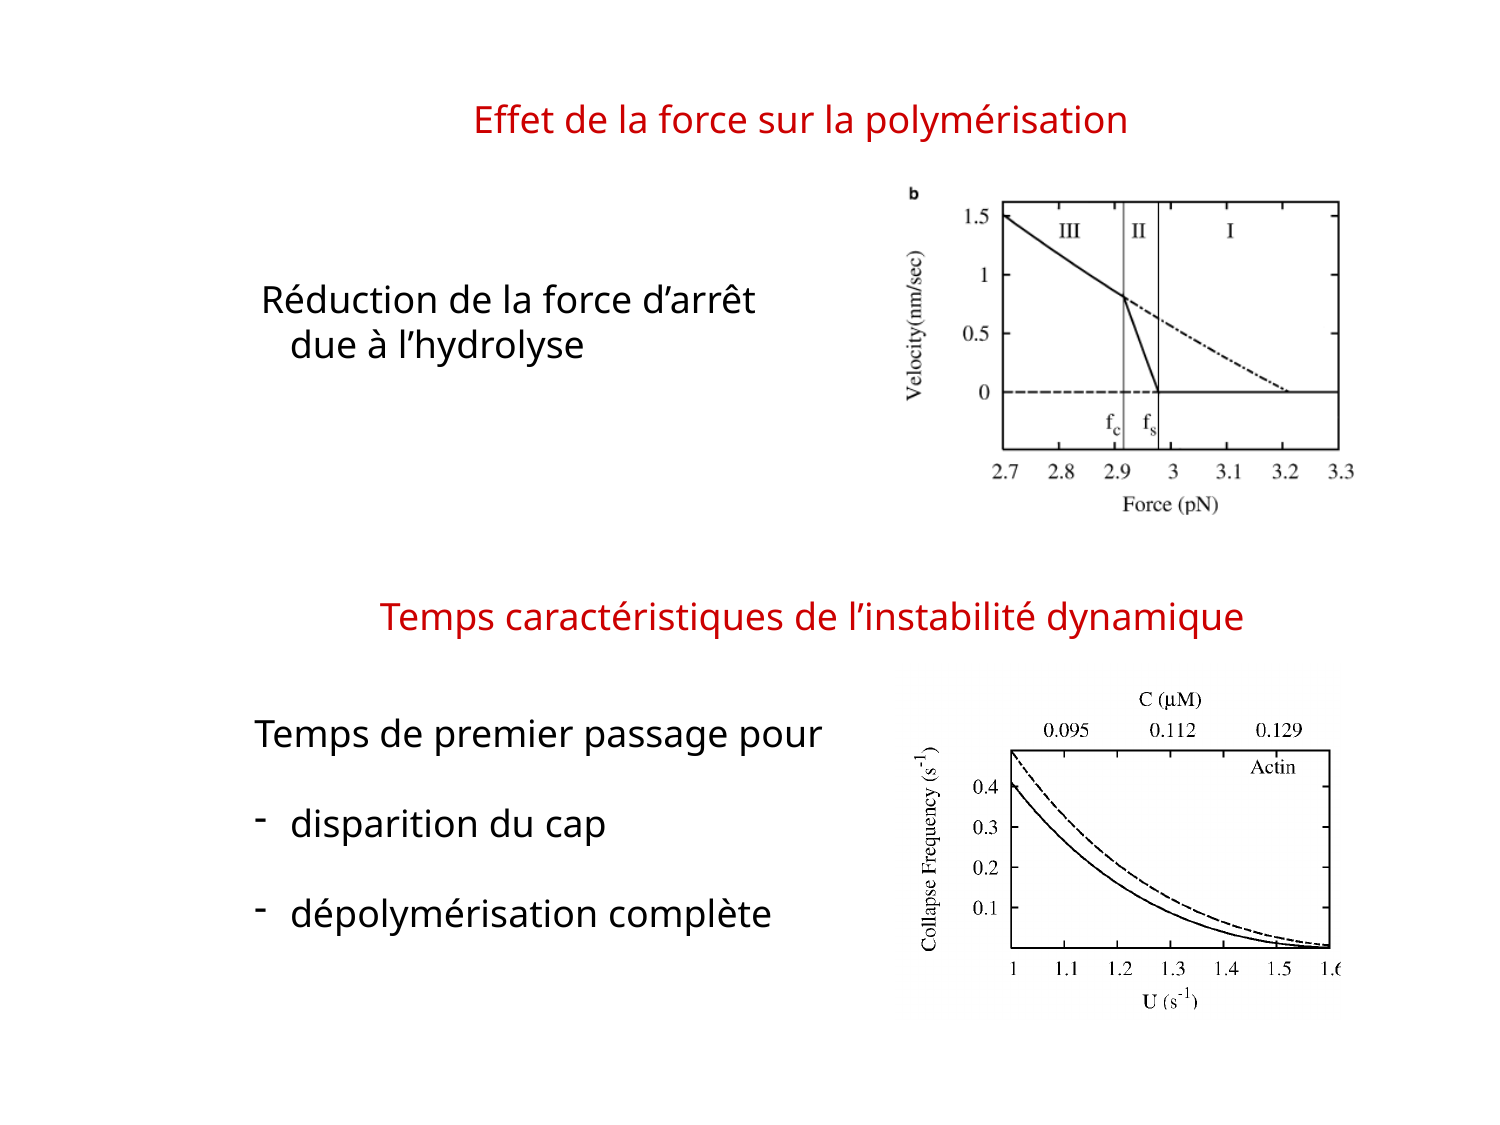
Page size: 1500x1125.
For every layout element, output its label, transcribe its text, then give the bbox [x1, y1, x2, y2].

picture [895, 663, 1341, 1020]
text_box Temps de premier passage pour disparition du cap dépolymérisation complète [239, 703, 839, 988]
text_box Réduction de la force d’arrêt due à l’hydrolyse [246, 268, 786, 374]
text_box Effet de la force sur la polymérisation [458, 88, 1145, 149]
picture [902, 175, 1374, 522]
text_box Temps caractéristiques de l’instabilité dynamique [365, 585, 1261, 646]
